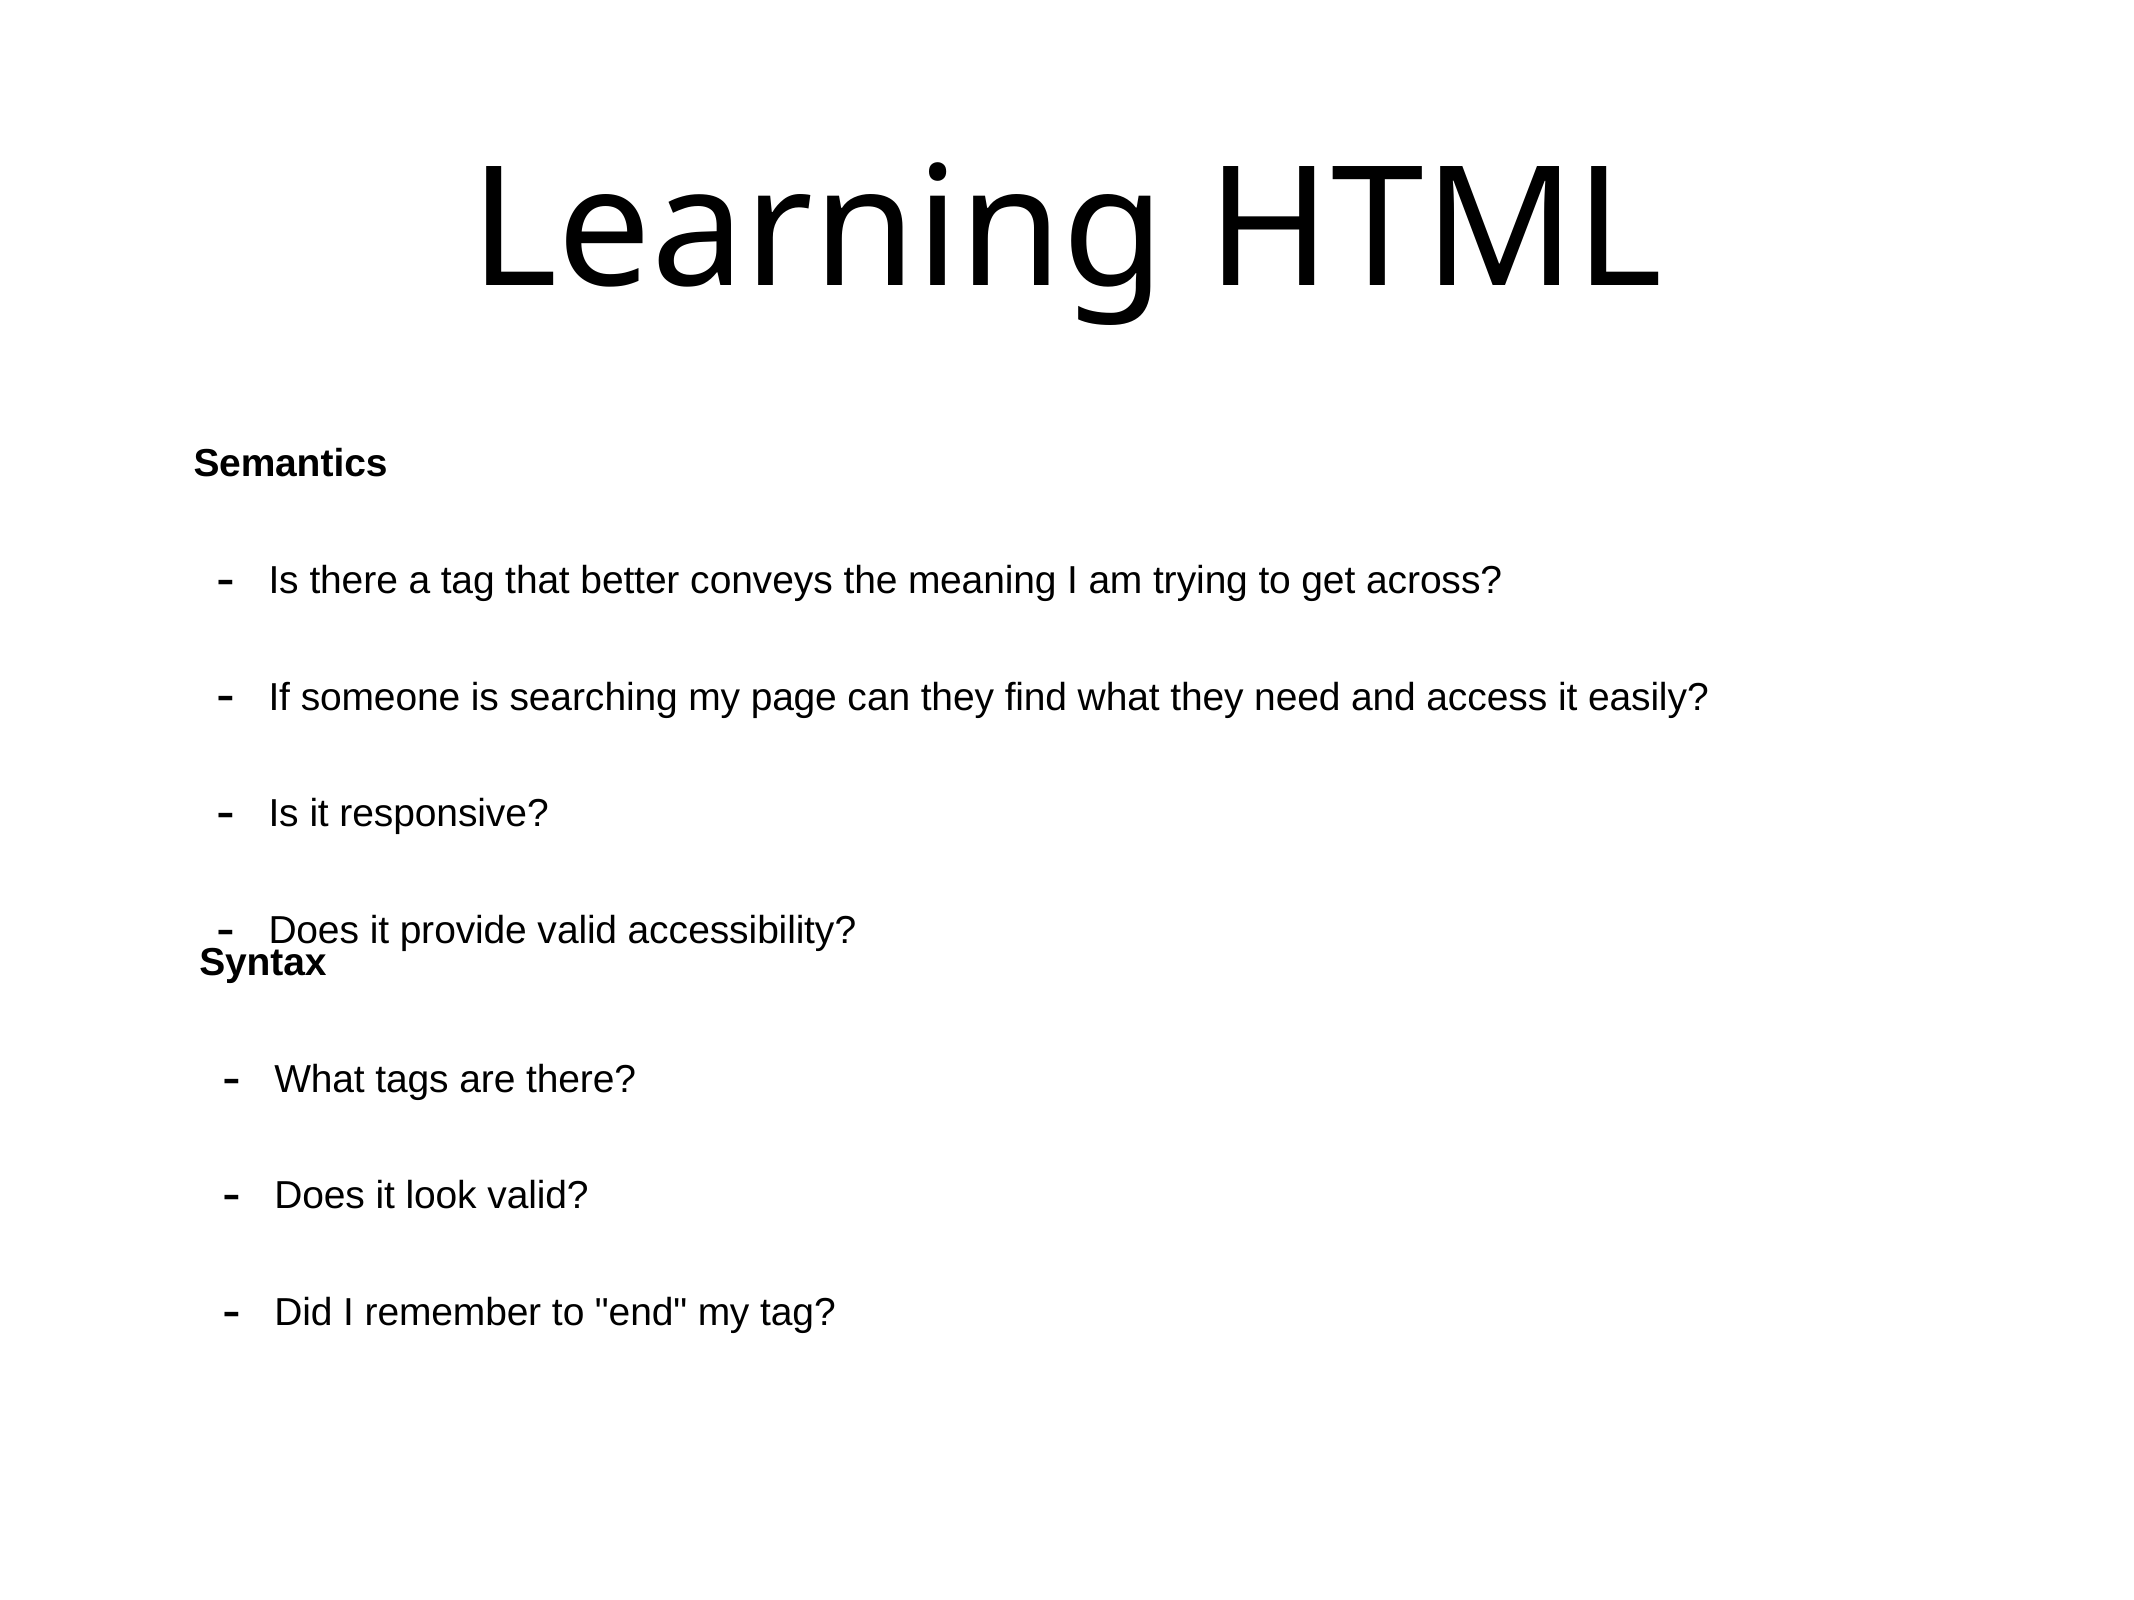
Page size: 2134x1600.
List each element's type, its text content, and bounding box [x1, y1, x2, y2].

title Learning HTML [155, 41, 1978, 397]
text_box Semantics Is there a tag that better conveys the meaning I am trying to get across? If someone is searching my page can they find what they need and access it easily? Is it responsive? Does it provide valid accessibility? [185, 384, 1717, 960]
picture [427, 526, 1706, 1111]
text_box Syntax What tags are there? Does it look valid? Did I remember to "end" my tag? [190, 883, 855, 1342]
